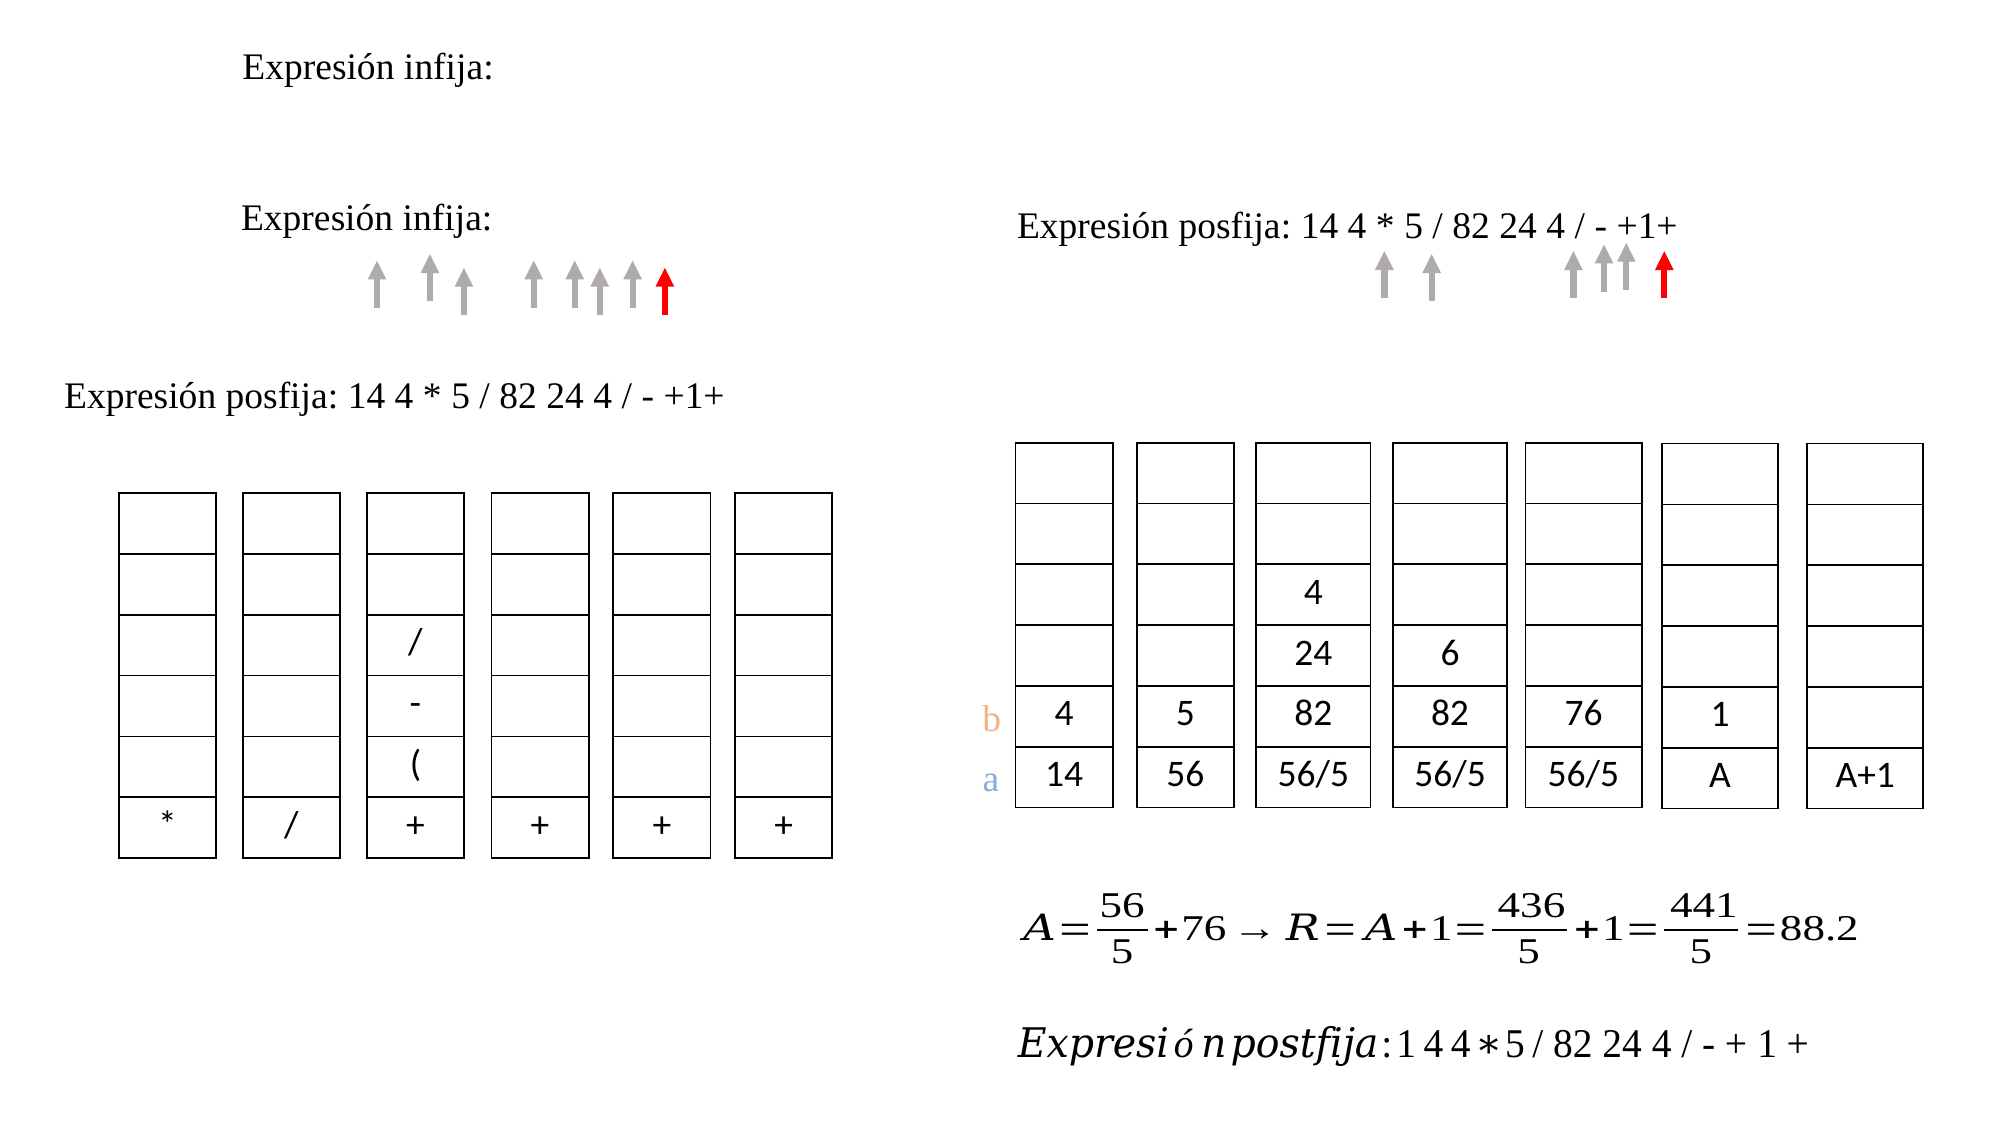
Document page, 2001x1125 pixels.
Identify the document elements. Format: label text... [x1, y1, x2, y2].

table_header [1257, 444, 1370, 503]
table_cell [614, 555, 710, 614]
table_cell [736, 737, 831, 796]
table_cell [1526, 565, 1641, 624]
table_cell 14 [1016, 748, 1112, 807]
table_header [1016, 444, 1112, 503]
table_cell [1808, 688, 1922, 747]
table_cell [368, 555, 463, 614]
table_cell [1138, 565, 1233, 624]
table_cell [1663, 566, 1777, 625]
table_header [120, 494, 215, 553]
table_cell [492, 737, 588, 796]
table_cell [736, 555, 831, 614]
table_header [368, 494, 463, 553]
table_cell A+1 [1808, 749, 1922, 808]
table_header [1663, 444, 1777, 504]
table_cell [1663, 627, 1777, 686]
table_cell - [368, 676, 463, 736]
table_cell [1138, 626, 1233, 685]
table_header [614, 494, 710, 553]
table_cell 4 [1016, 687, 1112, 746]
table_cell 5 [1138, 687, 1233, 746]
table_cell [244, 616, 339, 675]
table_cell 56/5 [1394, 748, 1506, 807]
text_box Expresión posfija: 14 4 * 5 / 82 24 4 / - +1+ [49, 363, 741, 424]
table_cell 6 [1394, 626, 1506, 685]
table_cell [736, 676, 831, 736]
text_box a [968, 747, 1015, 807]
table_cell [244, 676, 339, 736]
table_header [1394, 444, 1506, 503]
table_cell [1808, 566, 1922, 625]
text_box b [967, 686, 1016, 747]
table_cell [1808, 505, 1922, 564]
table_cell [120, 616, 215, 675]
table_cell + [368, 798, 463, 857]
table_header [244, 494, 339, 553]
table_cell [1394, 504, 1506, 563]
table_cell [492, 616, 588, 675]
table_header [736, 494, 831, 553]
table_cell [1526, 626, 1641, 685]
table_cell + [492, 798, 588, 857]
table_cell 76 [1526, 687, 1641, 746]
table_cell 56/5 [1526, 748, 1641, 807]
table_cell [120, 737, 215, 796]
table_cell / [368, 616, 463, 675]
table_cell [120, 676, 215, 736]
table_cell [244, 737, 339, 796]
table_cell [1526, 504, 1641, 563]
table_cell [1016, 504, 1112, 563]
table_cell 24 [1257, 626, 1370, 685]
table_cell 4 [1257, 565, 1370, 624]
table_header [492, 494, 588, 553]
table_cell [614, 737, 710, 796]
table_cell [120, 555, 215, 614]
table_cell [614, 676, 710, 736]
table_header [1808, 444, 1922, 504]
table_cell [1257, 504, 1370, 563]
table_cell A [1663, 749, 1777, 808]
table_cell / [244, 798, 339, 857]
table_cell [244, 555, 339, 614]
table_cell + [614, 798, 710, 857]
table_cell [1663, 505, 1777, 564]
table_cell ( [368, 737, 463, 796]
table_cell + [736, 798, 831, 857]
table_header [1138, 444, 1233, 503]
text_box Expresión posfija: 14 4 * 5 / 82 24 4 / - +1+ [1002, 193, 1694, 254]
table_cell 56/5 [1257, 748, 1370, 807]
table_cell [492, 555, 588, 614]
table_cell [736, 616, 831, 675]
table_cell 82 [1394, 687, 1506, 746]
table_header [1526, 444, 1641, 503]
table_cell [1016, 565, 1112, 624]
table_cell * [120, 798, 215, 857]
table_cell [492, 676, 588, 736]
table_cell [1808, 627, 1922, 686]
table_cell [1138, 504, 1233, 563]
table_cell 56 [1138, 748, 1233, 807]
table_cell [1016, 626, 1112, 685]
table_cell 1 [1663, 688, 1777, 747]
table_cell [1394, 565, 1506, 624]
table_cell [614, 616, 710, 675]
table_cell 82 [1257, 687, 1370, 746]
